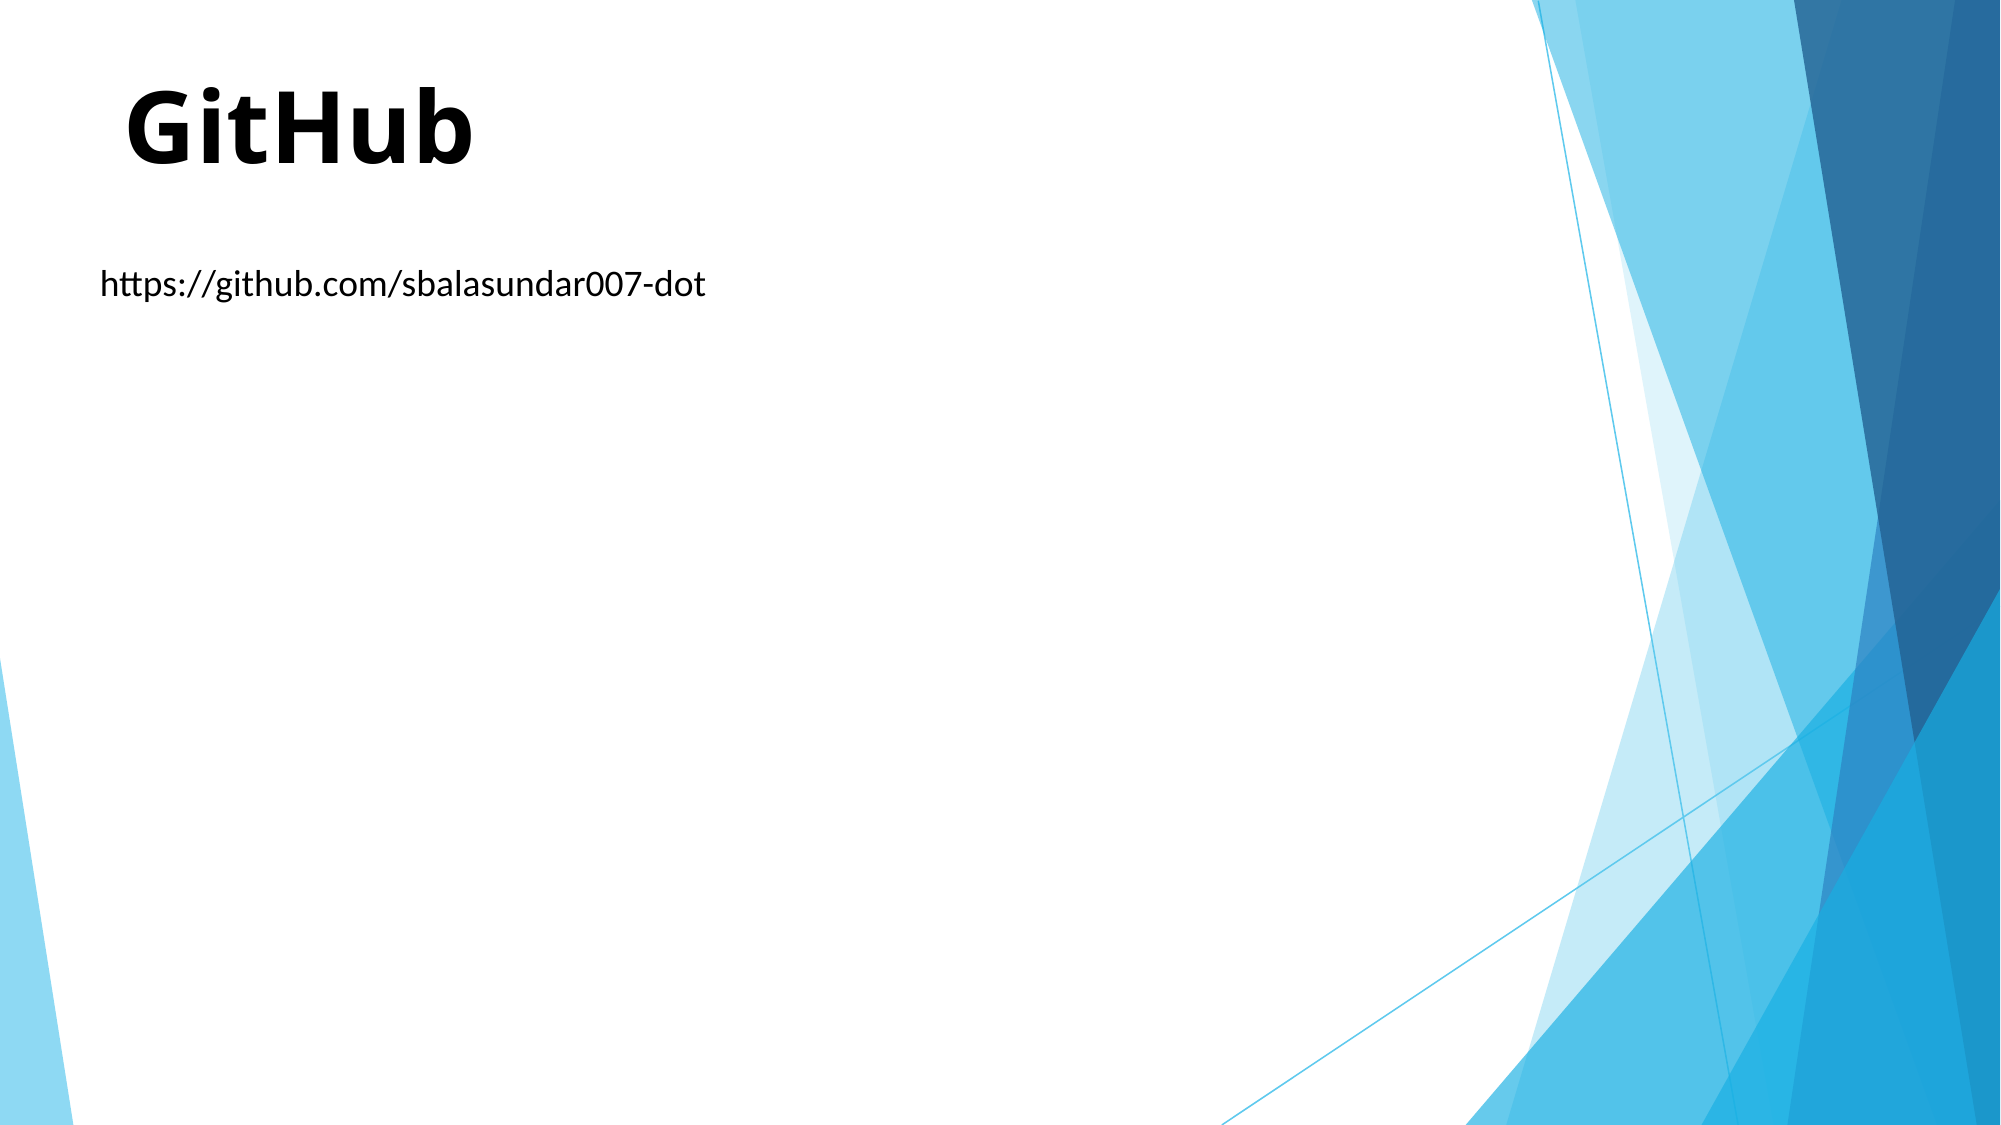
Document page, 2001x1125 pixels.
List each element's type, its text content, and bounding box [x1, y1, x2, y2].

title GitHub [123, 63, 1877, 188]
list https://github.com/sbalasundar007-dot [99, 258, 1900, 305]
